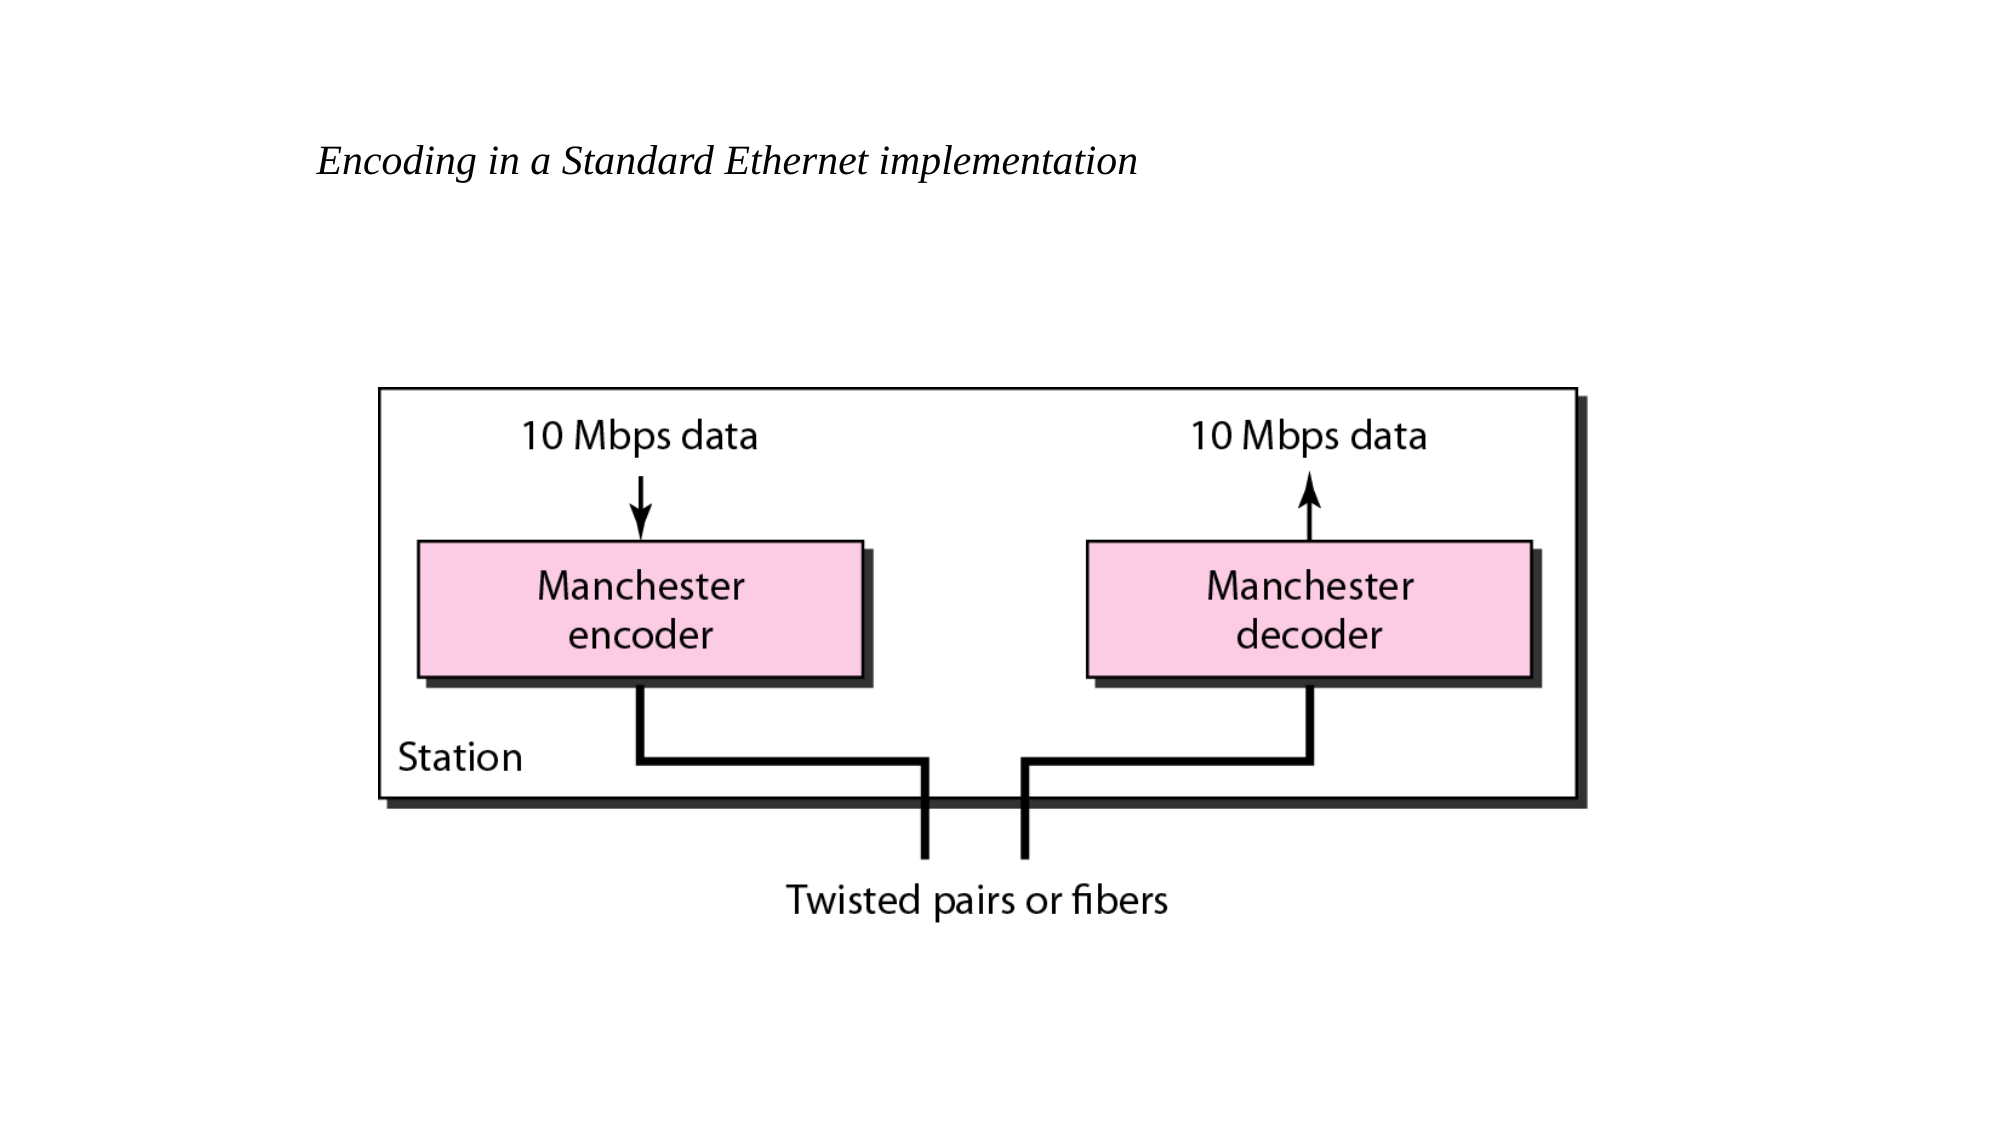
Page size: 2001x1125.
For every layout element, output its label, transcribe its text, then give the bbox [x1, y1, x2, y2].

picture [378, 387, 1588, 925]
text_box Encoding in a Standard Ethernet implementation [301, 125, 1155, 190]
